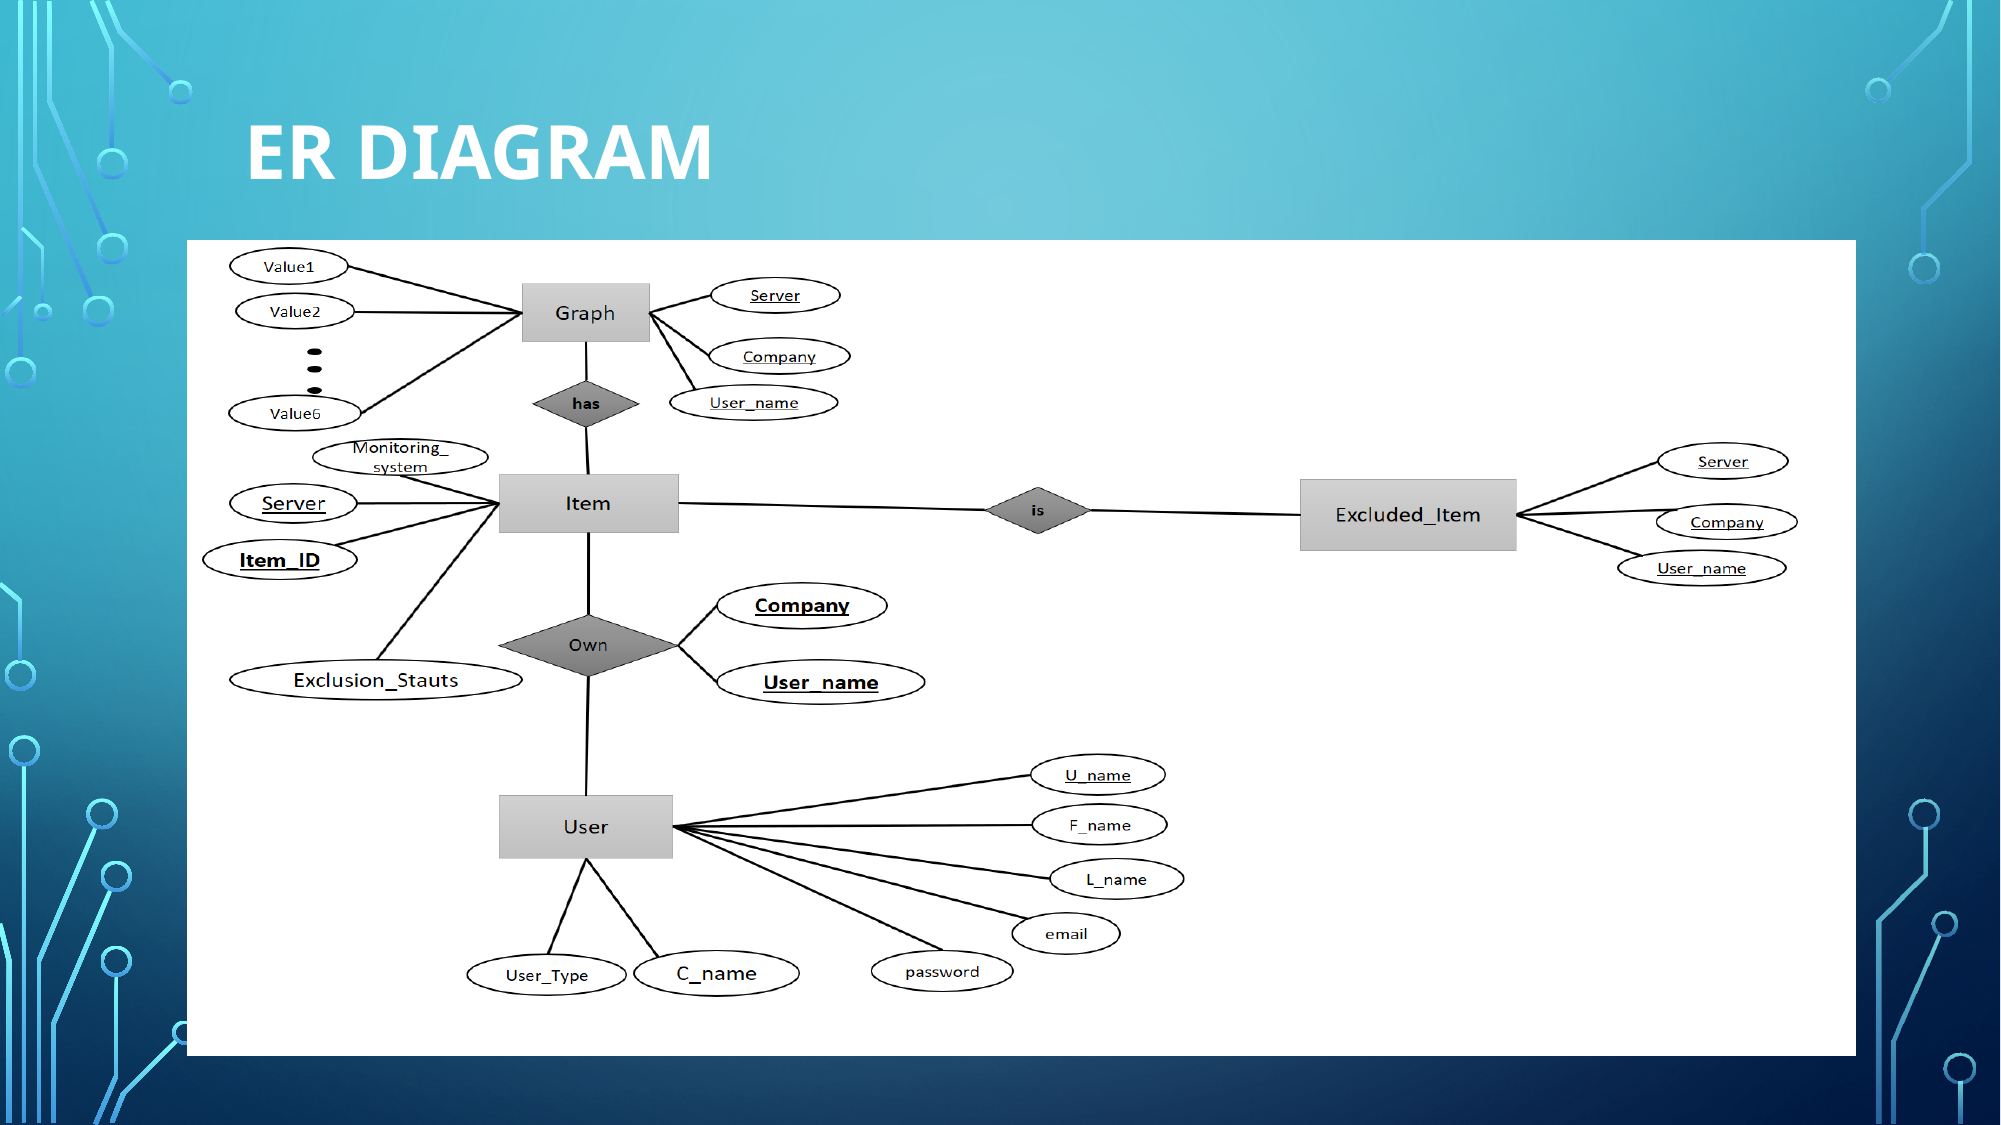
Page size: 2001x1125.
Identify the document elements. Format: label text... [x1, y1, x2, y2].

title ER Diagram [229, 46, 1640, 239]
picture [186, 239, 1857, 1056]
